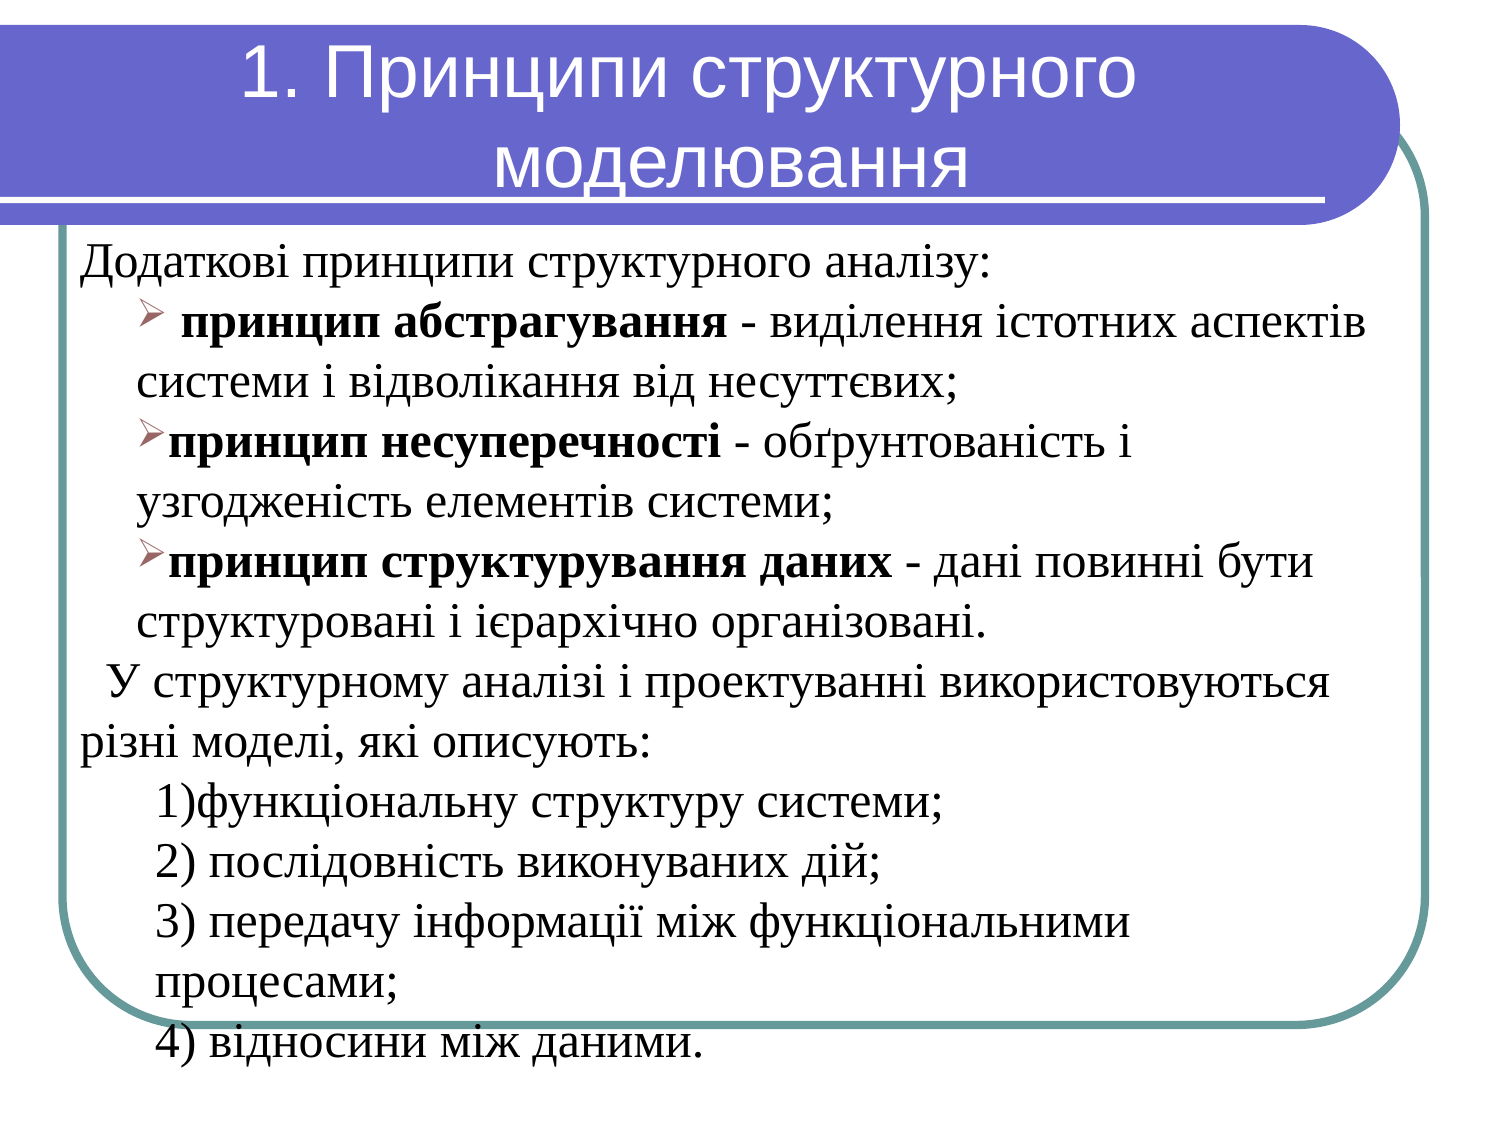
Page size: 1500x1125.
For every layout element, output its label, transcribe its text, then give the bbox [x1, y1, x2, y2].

title Принципи структурного моделювання [31, 37, 1348, 188]
list Додаткові принципи структурного аналізу: принцип абстрагування - виділення істотних аспектів системи і відволікання від несуттєвих; принцип несуперечності - обґрунтованість і узгодженість елементів системи; принцип структурування даних - дані повинні бути структуровані і ієрархічно організовані. У структурному аналізі і проектуванні використовуються різні моделі, які описують: функціональну структуру системи; послідовність виконуваних дій; передачу інформації між функціональними процесами; відносини між даними. [64, 219, 1401, 1059]
